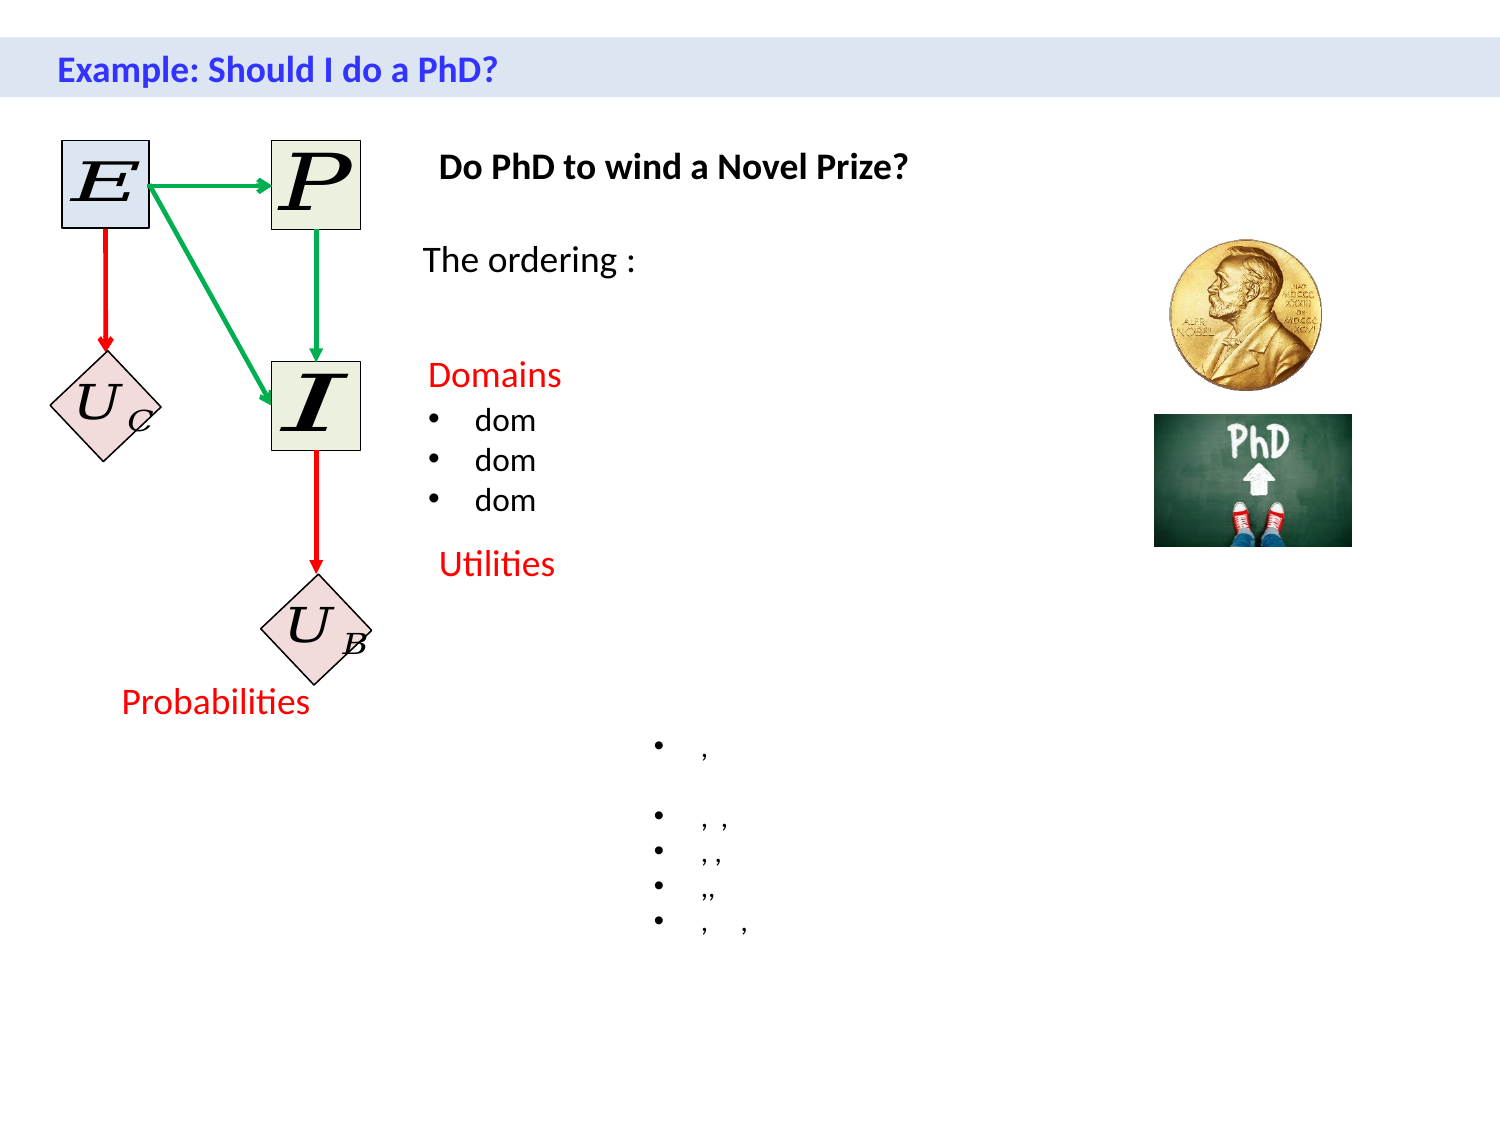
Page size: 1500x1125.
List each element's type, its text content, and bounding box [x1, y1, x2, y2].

text_box [47, 351, 164, 464]
text_box [258, 573, 374, 669]
picture [1169, 238, 1322, 391]
text_box Domains [413, 343, 662, 403]
text_box [60, 139, 151, 230]
text_box Utilities [424, 531, 672, 591]
picture [1154, 414, 1352, 547]
text_box Do PhD to wind a Novel Prize? [424, 134, 1379, 195]
text_box Example: Should I do a PhD? [0, 37, 1500, 98]
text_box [148, 184, 286, 376]
text_box Probabilities [106, 669, 355, 729]
